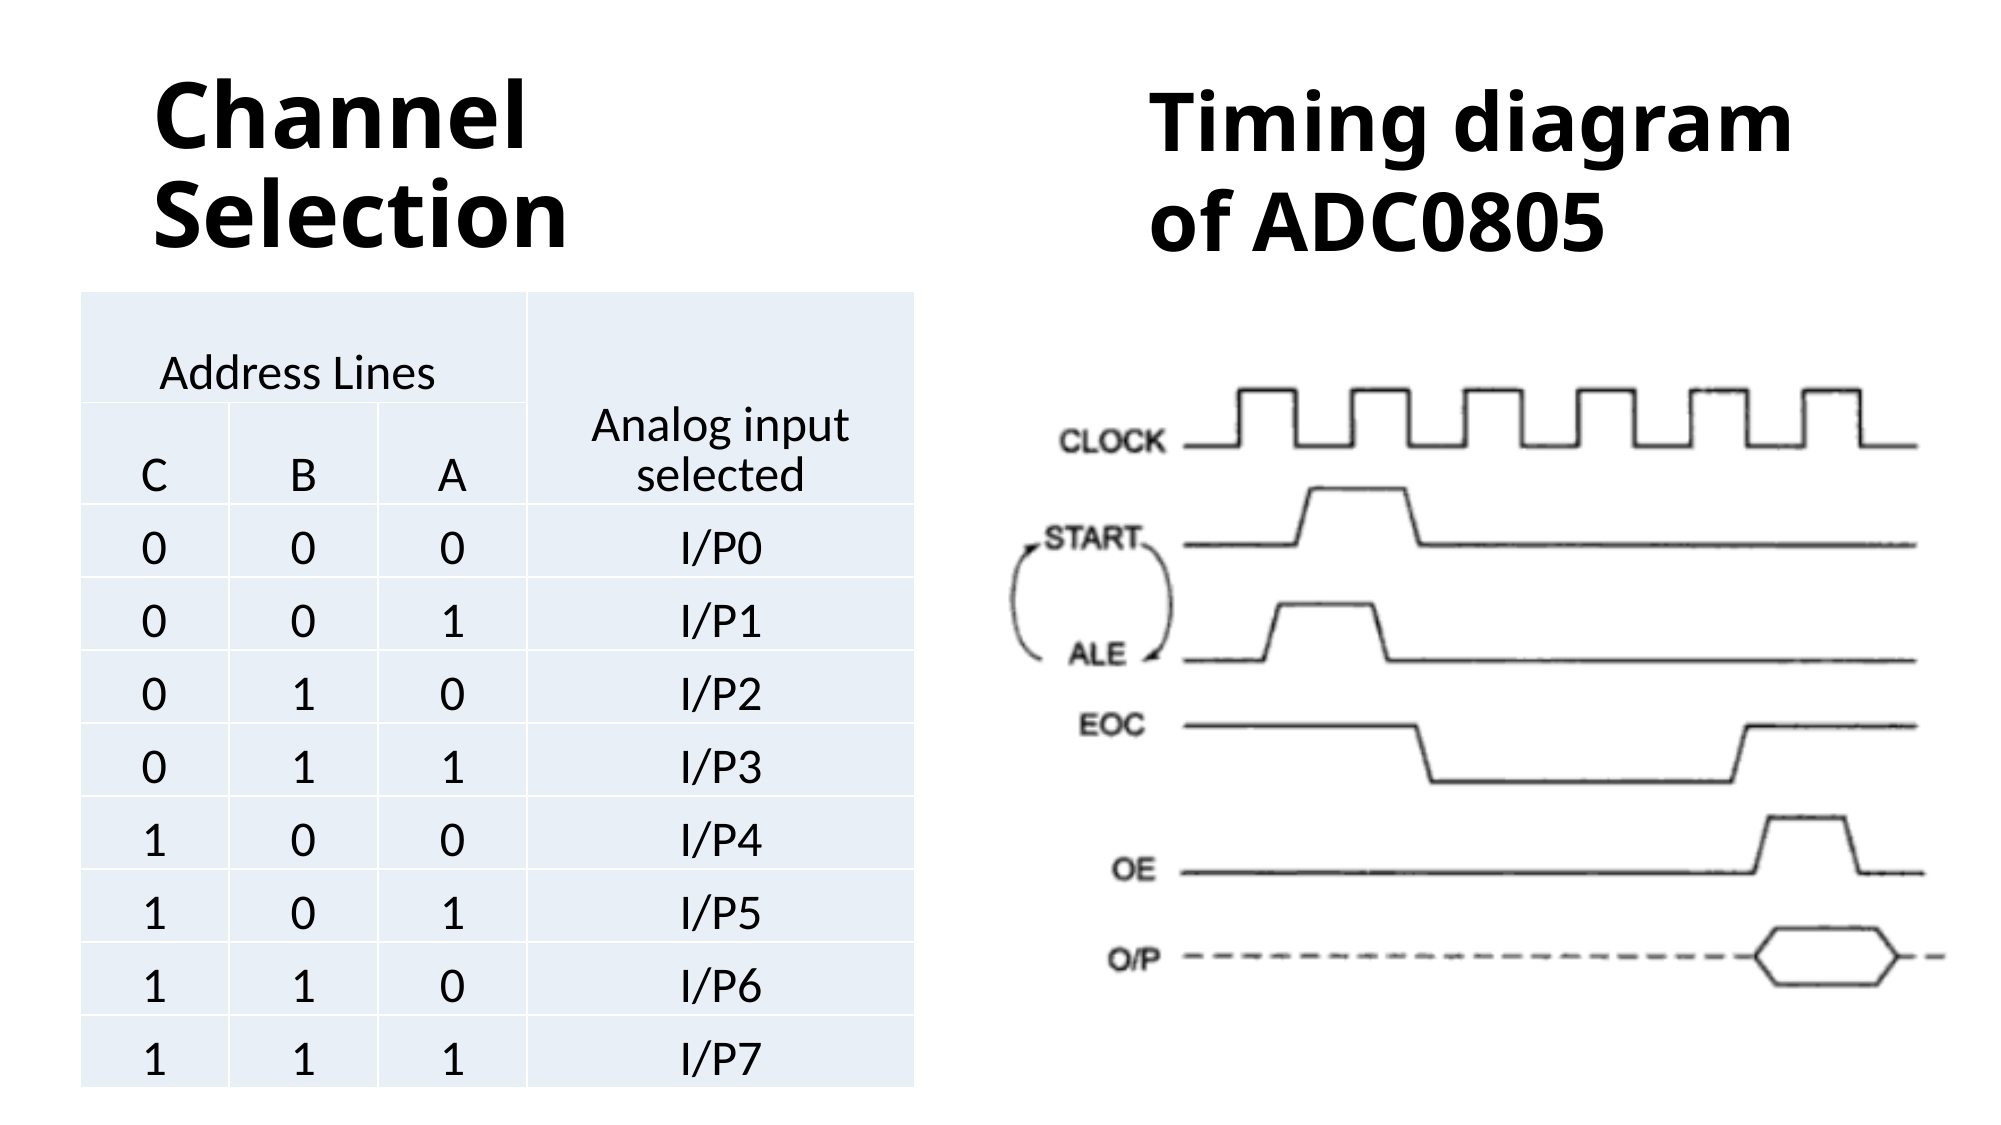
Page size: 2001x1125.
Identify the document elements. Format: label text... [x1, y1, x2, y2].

table_cell 0 [81, 578, 228, 649]
title Channel Selection [137, 59, 858, 278]
table_cell 1 [81, 870, 228, 941]
picture [980, 349, 2000, 1014]
table_cell 0 [379, 505, 526, 576]
table_cell 1 [379, 724, 526, 795]
table_cell 1 [81, 1016, 228, 1087]
table_cell I/P3 [528, 724, 914, 795]
table_cell 0 [81, 505, 228, 576]
table_cell I/P0 [528, 505, 914, 576]
table_cell 1 [379, 1016, 526, 1087]
table_cell 1 [230, 724, 377, 795]
table_cell 1 [379, 578, 526, 649]
table_cell 0 [230, 578, 377, 649]
table_cell 1 [81, 797, 228, 868]
text_box Timing diagram of ADC0805 [1133, 62, 1854, 281]
table_header Address Lines [81, 292, 526, 402]
table_header Analog input selected [528, 292, 914, 503]
table_cell A [379, 403, 526, 503]
table_cell I/P2 [528, 651, 914, 722]
table_cell 0 [81, 651, 228, 722]
table_cell 1 [230, 651, 377, 722]
table_cell 0 [379, 651, 526, 722]
table_cell I/P1 [528, 578, 914, 649]
table_cell 0 [230, 505, 377, 576]
table_cell I/P5 [528, 870, 914, 941]
table_cell 1 [379, 870, 526, 941]
table_cell 0 [230, 870, 377, 941]
table_cell C [81, 403, 228, 503]
table_cell 1 [81, 943, 228, 1014]
table_cell 0 [230, 797, 377, 868]
table_cell I/P4 [528, 797, 914, 868]
table_cell 0 [81, 724, 228, 795]
table_cell I/P7 [528, 1016, 914, 1087]
table_cell B [230, 403, 377, 503]
table_cell I/P6 [528, 943, 914, 1014]
table_cell 1 [230, 943, 377, 1014]
table_cell 1 [230, 1016, 377, 1087]
table_cell 0 [379, 943, 526, 1014]
table_cell 0 [379, 797, 526, 868]
